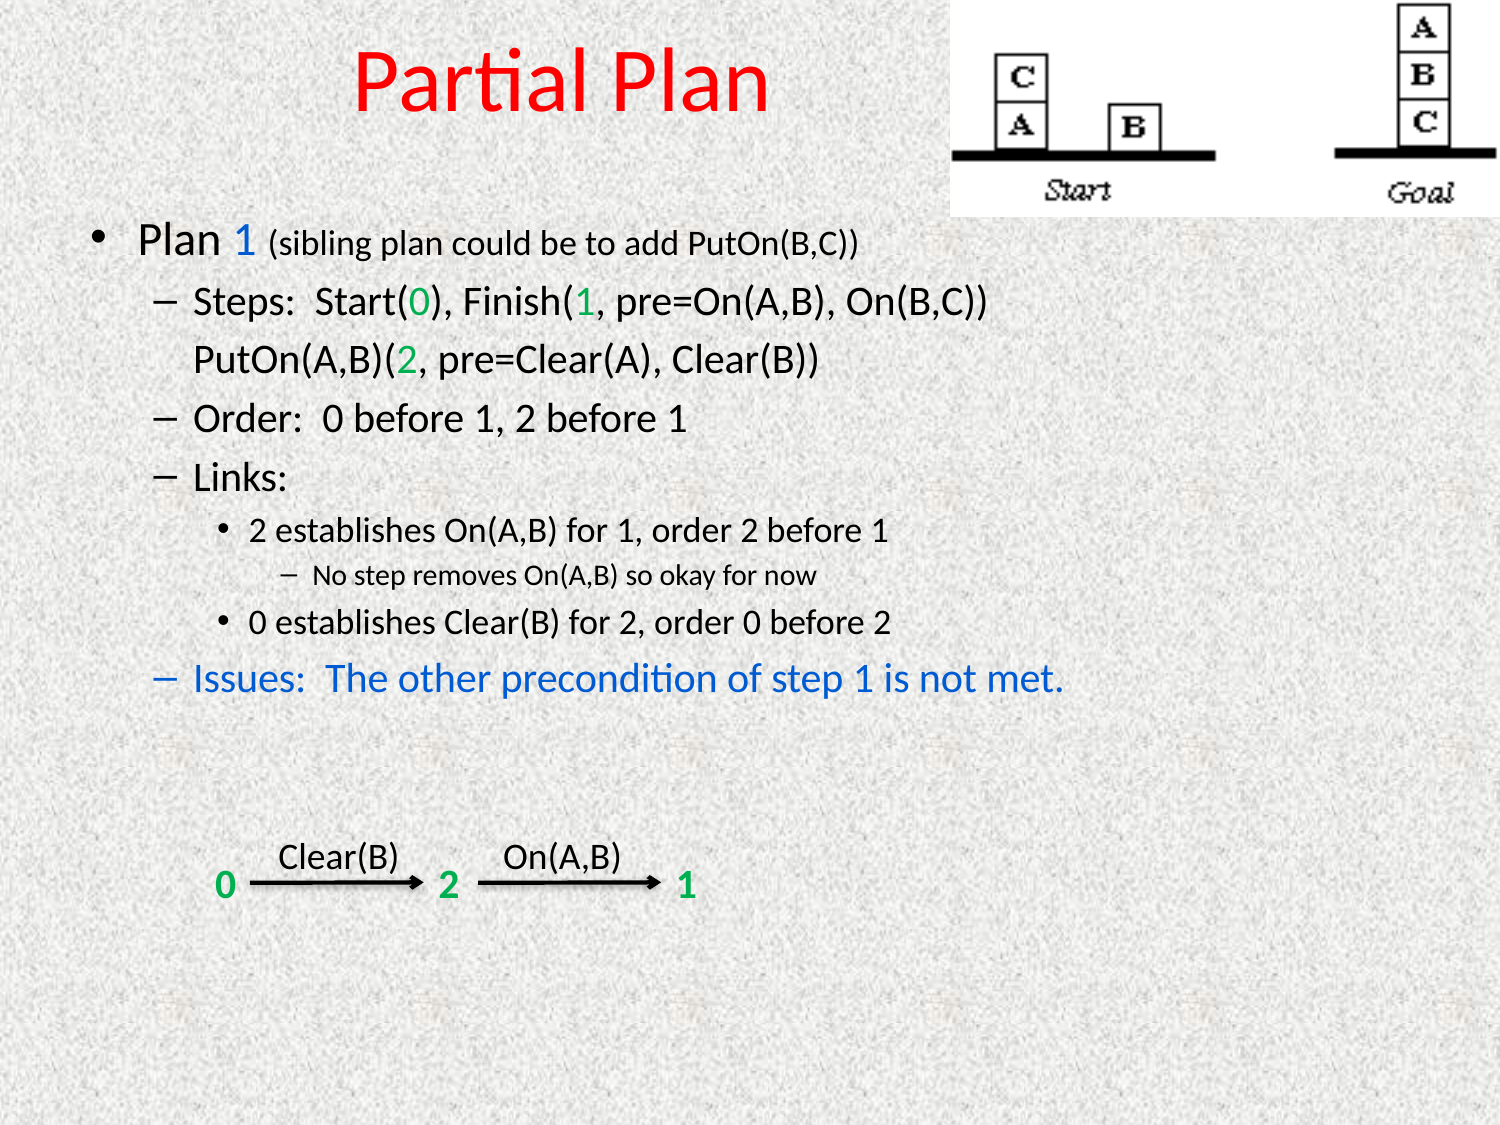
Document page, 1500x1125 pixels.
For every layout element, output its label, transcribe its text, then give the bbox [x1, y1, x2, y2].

text_box On(A,B) [488, 824, 637, 881]
list Plan 1 (sibling plan could be to add PutOn(B,C)) Steps: Start(0), Finish(1, pre=On(A,B), On(B,C)) PutOn(A,B)(2, pre=Clear(A), Clear(B)) Order: 0 before 1, 2 before 1 Links: 2 establishes On(A,B) for 1, order 2 before 1 No step removes On(A,B) so okay for now 0 establishes Clear(B) for 2, order 0 before 2 Issues: The other precondition of step 1 is not met. [75, 200, 1425, 713]
text_box 0 [200, 849, 252, 915]
title Partial Plan [0, 0, 947, 150]
text_box Clear(B) [263, 824, 415, 881]
text_box 1 [661, 849, 713, 915]
text_box 2 [423, 849, 475, 915]
picture [0, 0, 1500, 1125]
